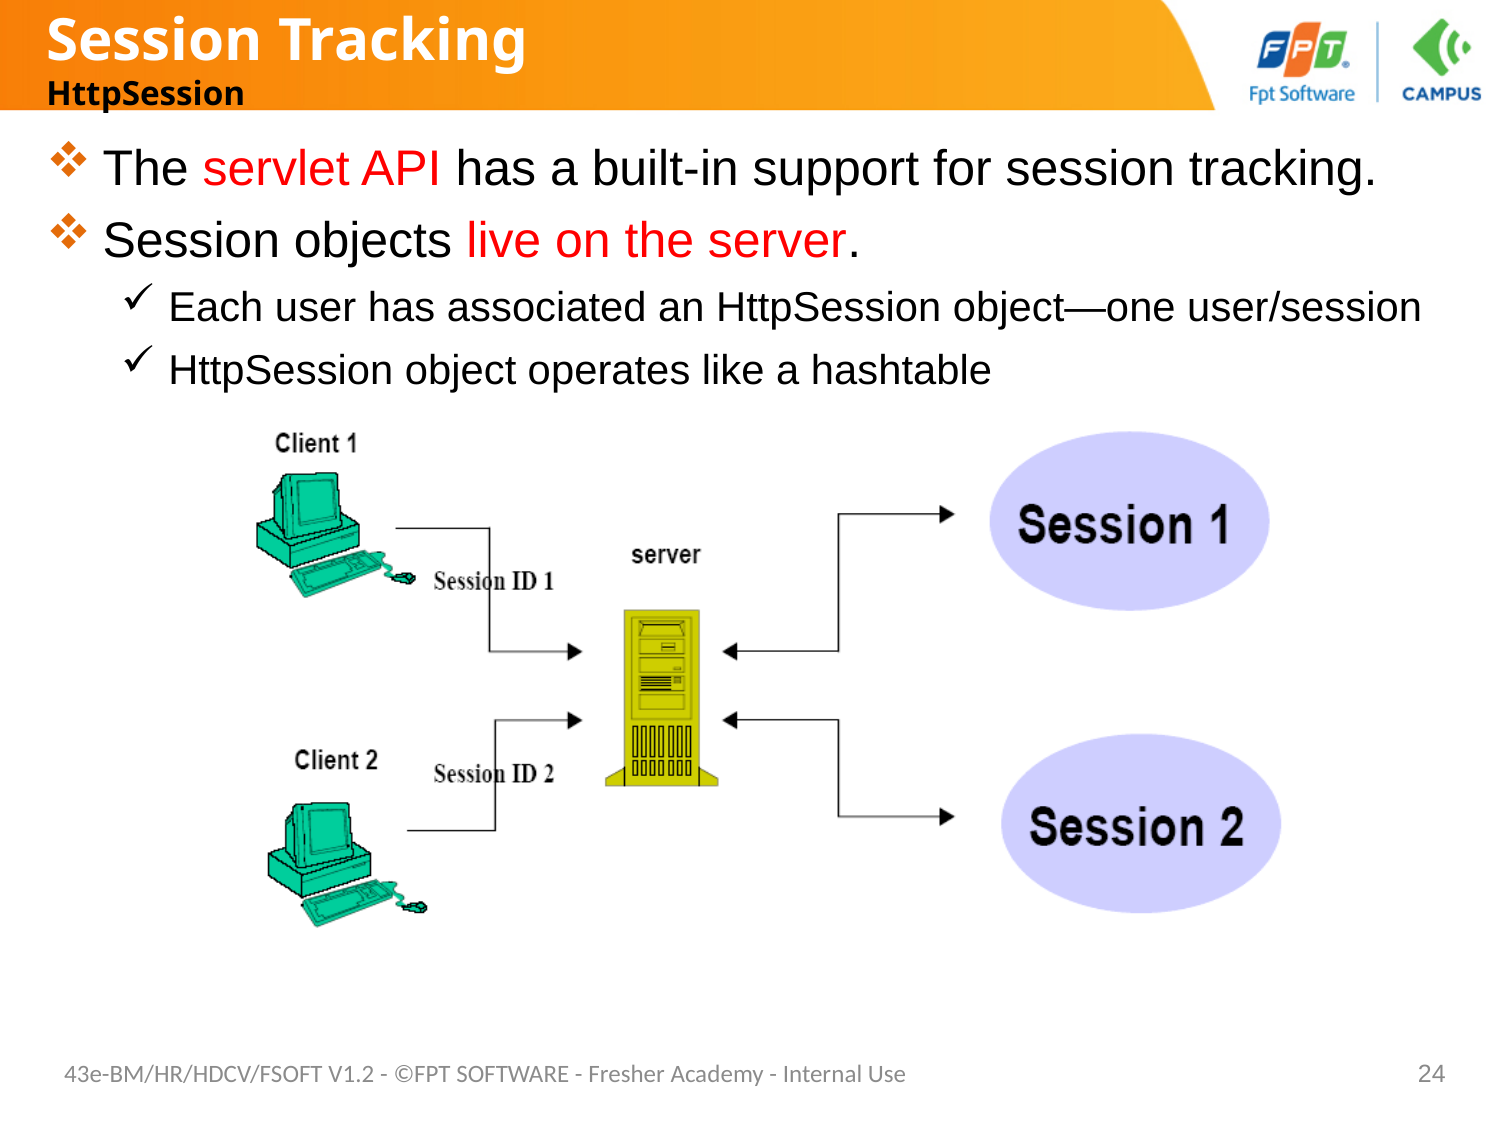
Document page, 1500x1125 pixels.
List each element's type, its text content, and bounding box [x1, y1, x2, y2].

picture [0, 0, 1500, 1125]
footer 43e-BM/HR/HDCV/FSOFT V1.2 - ©FPT SOFTWARE - Fresher Academy - Internal Use [31, 1042, 941, 1103]
slide_number 24 [1074, 1042, 1461, 1103]
title Session Tracking HttpSession [31, 3, 1461, 111]
list The servlet API has a built-in support for session tracking. Session objects live on the server. Each user has associated an HttpSession object—one user/session HttpSession object operates like a hashtable [31, 127, 1461, 1020]
